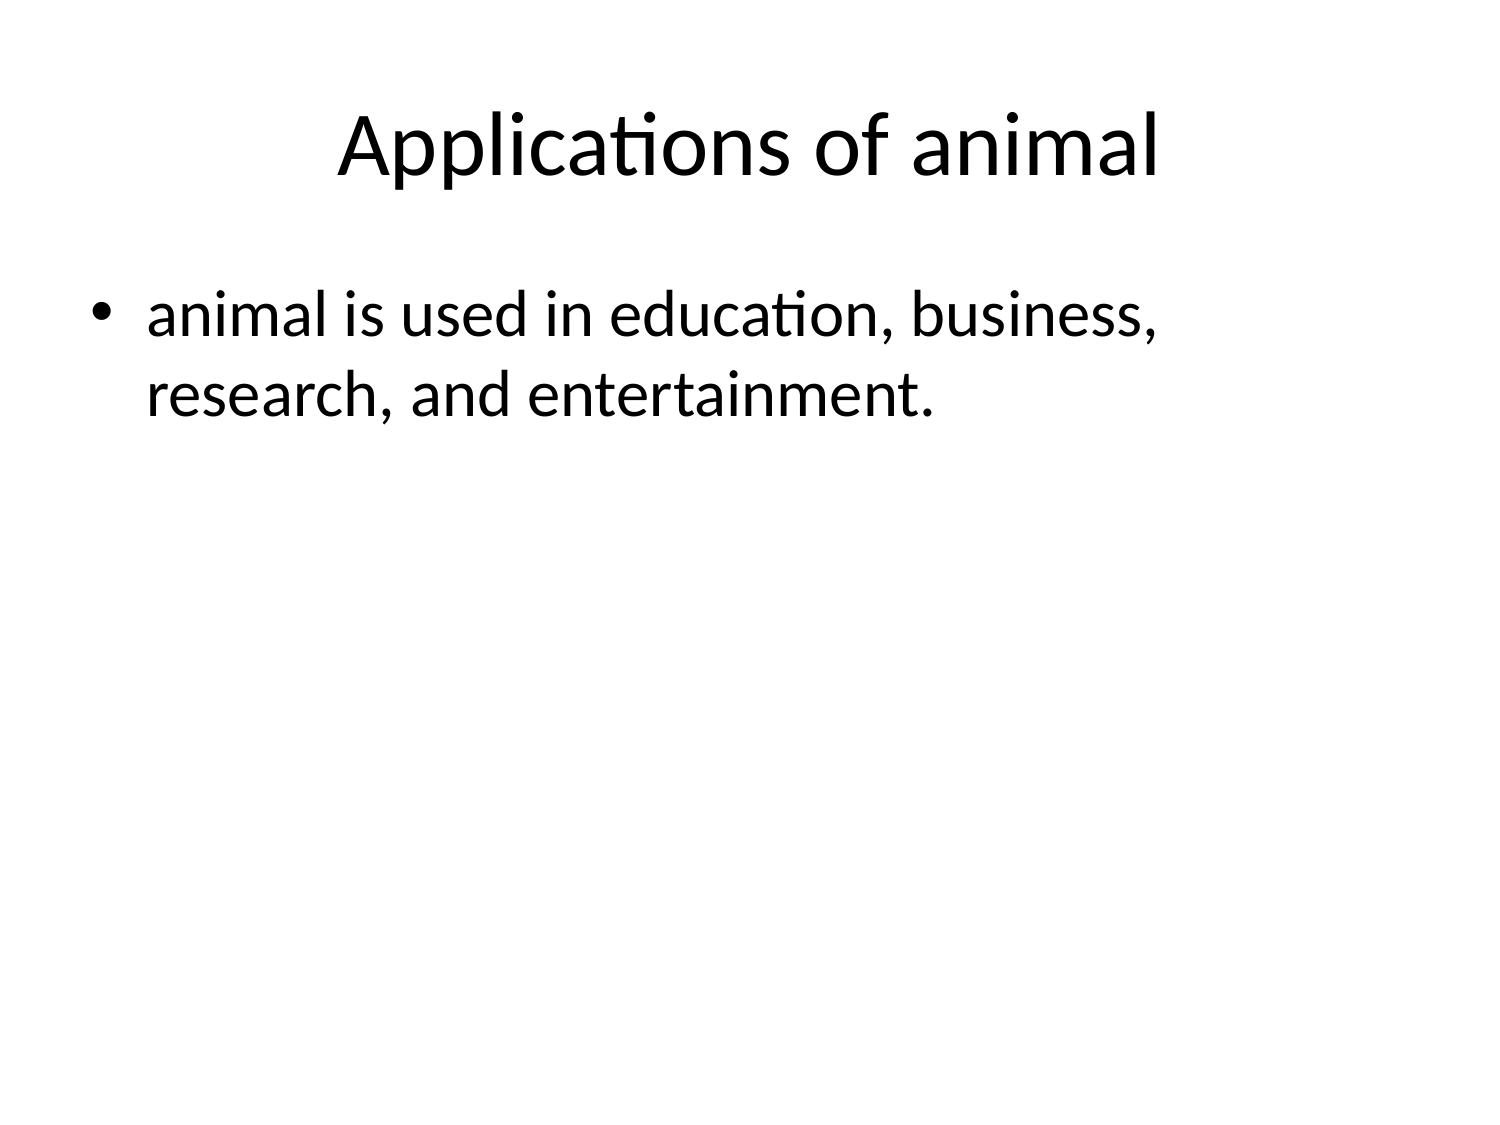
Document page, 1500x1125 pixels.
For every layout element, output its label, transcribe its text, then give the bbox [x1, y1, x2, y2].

title Applications of animal [75, 45, 1425, 233]
list animal is used in education, business, research, and entertainment. [75, 262, 1425, 1005]
